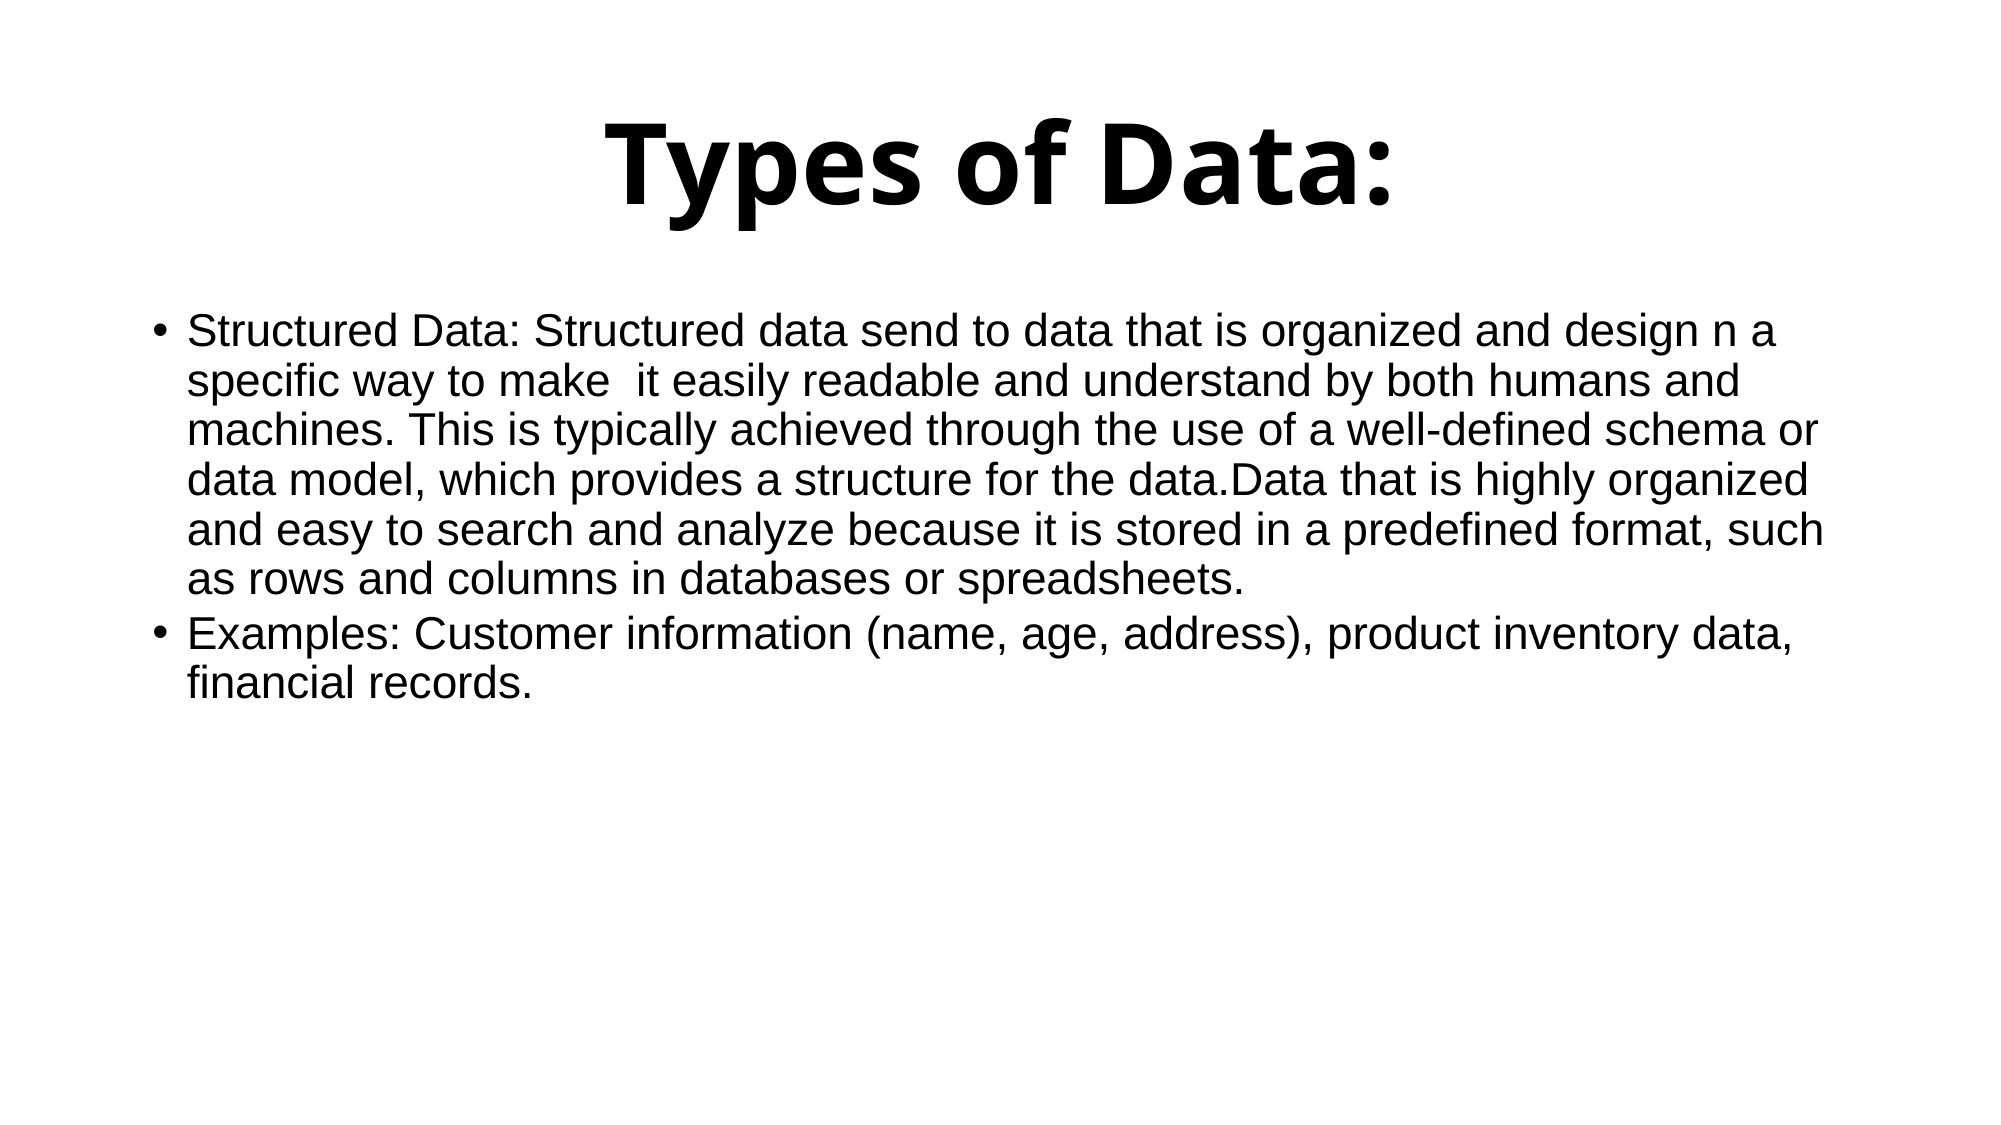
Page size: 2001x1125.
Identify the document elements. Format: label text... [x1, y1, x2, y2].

title Types of Data: [137, 59, 1863, 278]
list Structured Data: Structured data send to data that is organized and design n a specific way to make it easily readable and understand by both humans and machines. This is typically achieved through the use of a well-defined schema or data model, which provides a structure for the data.Data that is highly organized and easy to search and analyze because it is stored in a predefined format, such as rows and columns in databases or spreadsheets. Examples: Customer information (name, age, address), product inventory data, financial records. [137, 299, 1863, 1061]
